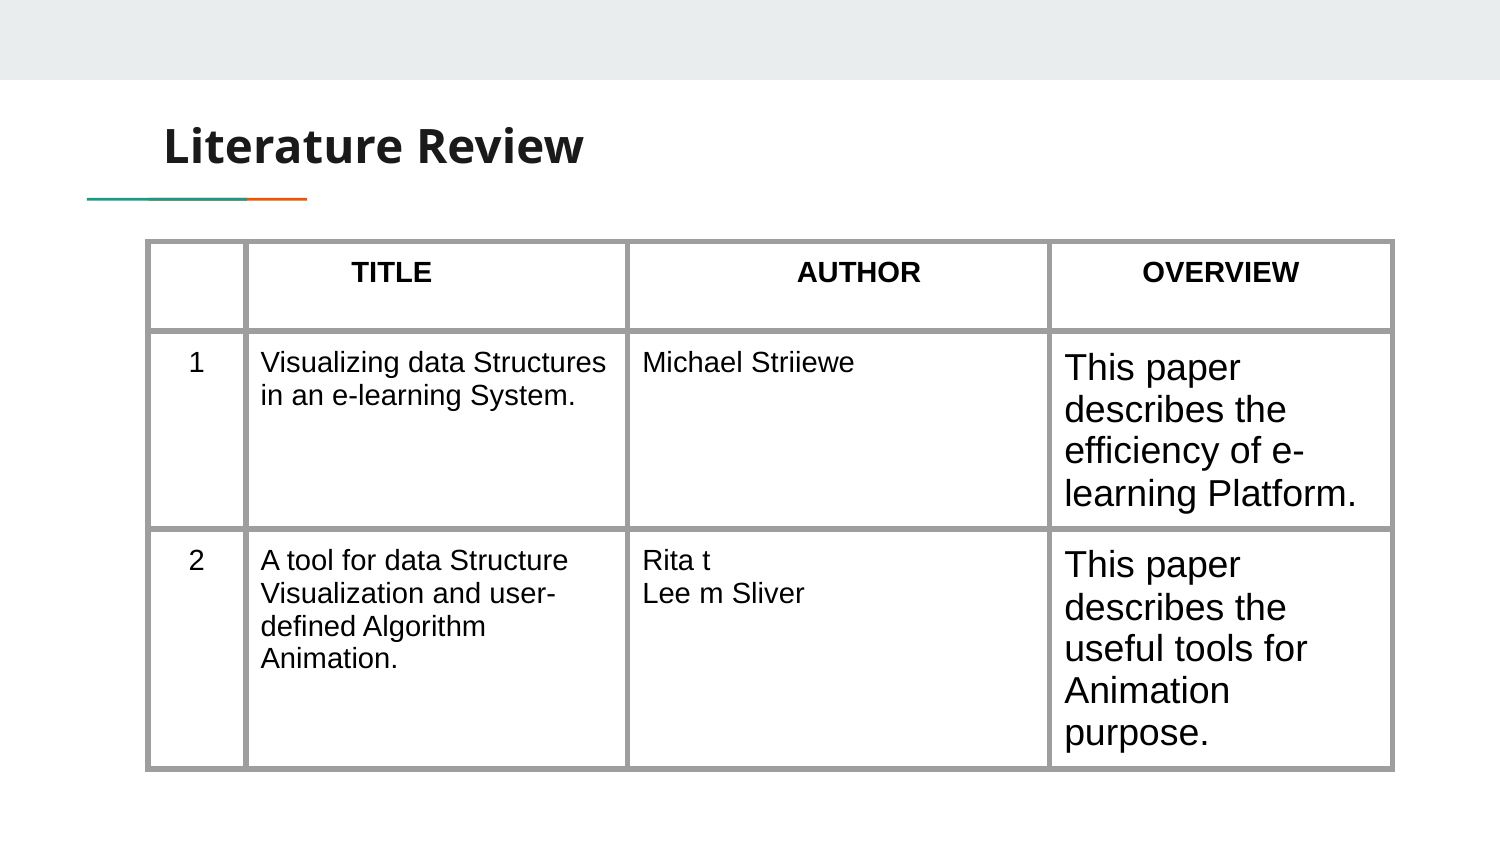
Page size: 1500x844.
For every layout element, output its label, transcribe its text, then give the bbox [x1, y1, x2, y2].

table_cell Visualizing data Structures in an e-learning System. [249, 334, 625, 526]
table_cell Michael Striiewe [630, 334, 1047, 526]
table_cell This paper describes the efficiency of e-learning Platform. [1052, 334, 1390, 526]
table_header AUTHOR [630, 244, 1047, 328]
table_header [151, 244, 243, 328]
title Literature Review [147, 101, 1410, 189]
table_cell A tool for data Structure Visualization and user-defined Algorithm Animation. [249, 532, 625, 766]
table_cell 2 [151, 532, 243, 766]
table_header OVERVIEW [1052, 244, 1390, 328]
table_cell This paper describes the useful tools for Animation purpose. [1052, 532, 1390, 766]
table_header TITLE [249, 244, 625, 328]
table_cell 1 [151, 334, 243, 526]
table_cell Rita t Lee m Sliver [630, 532, 1047, 766]
